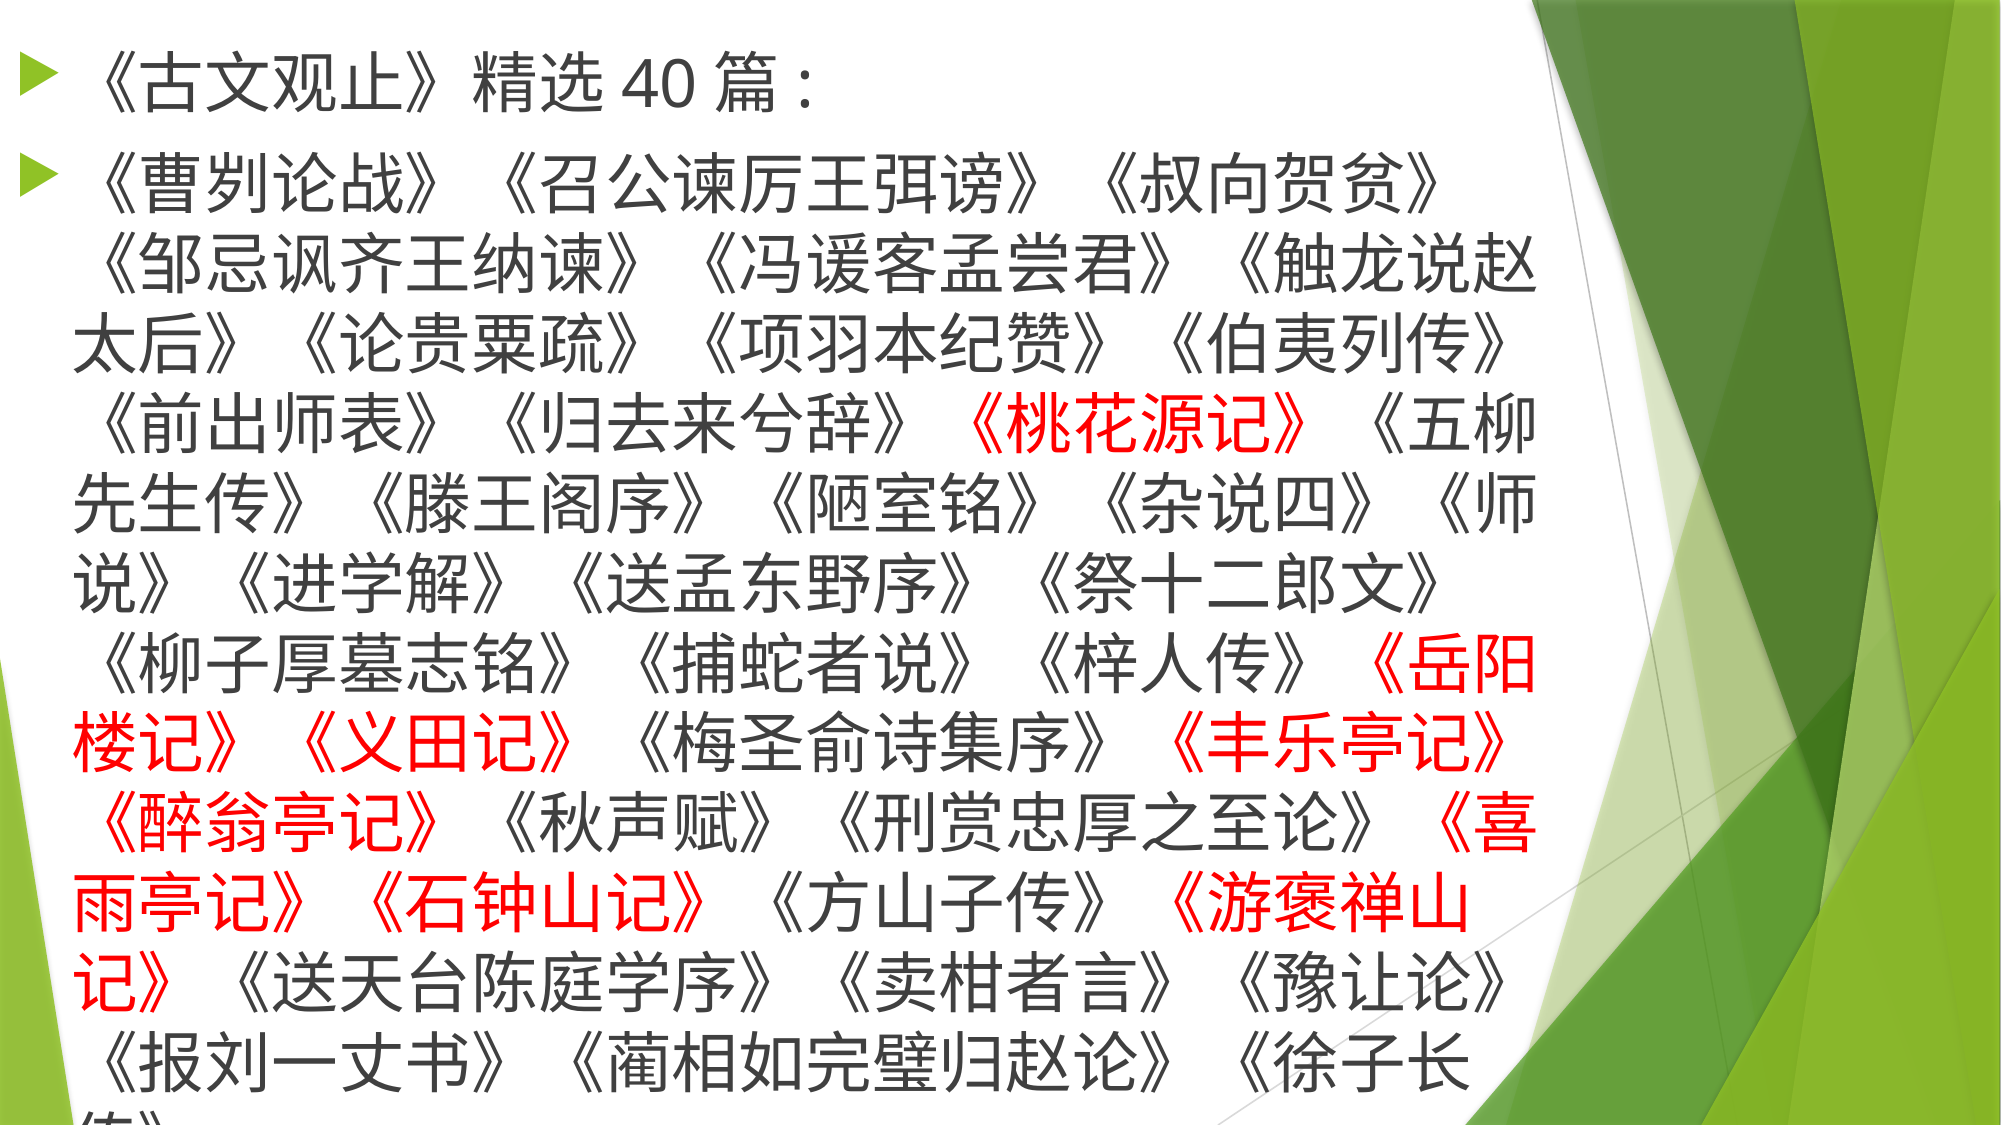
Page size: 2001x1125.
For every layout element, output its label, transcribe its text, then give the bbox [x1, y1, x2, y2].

list 《古文观止》精选40篇: 《曹刿论战》《召公谏厉王弭谤》《叔向贺贫》《邹忌讽齐王纳谏》《冯谖客孟尝君》《触龙说赵太后》《论贵粟疏》《项羽本纪赞》《伯夷列传》《前出师表》《归去来兮辞》《桃花源记》《五柳先生传》《滕王阁序》《陋室铭》《杂说四》《师说》《进学解》《送孟东野序》《祭十二郎文》《柳子厚墓志铭》《捕蛇者说》《梓人传》《岳阳楼记》《义田记》《梅圣俞诗集序》《丰乐亭记》《醉翁亭记》《秋声赋》《刑赏忠厚之至论》《喜雨亭记》《石钟山记》《方山子传》《游褒禅山记》《送天台陈庭学序》《卖柑者言》《豫让论》《报刘一丈书》《蔺相如完璧归赵论》《徐子长传》 [0, 33, 1596, 670]
